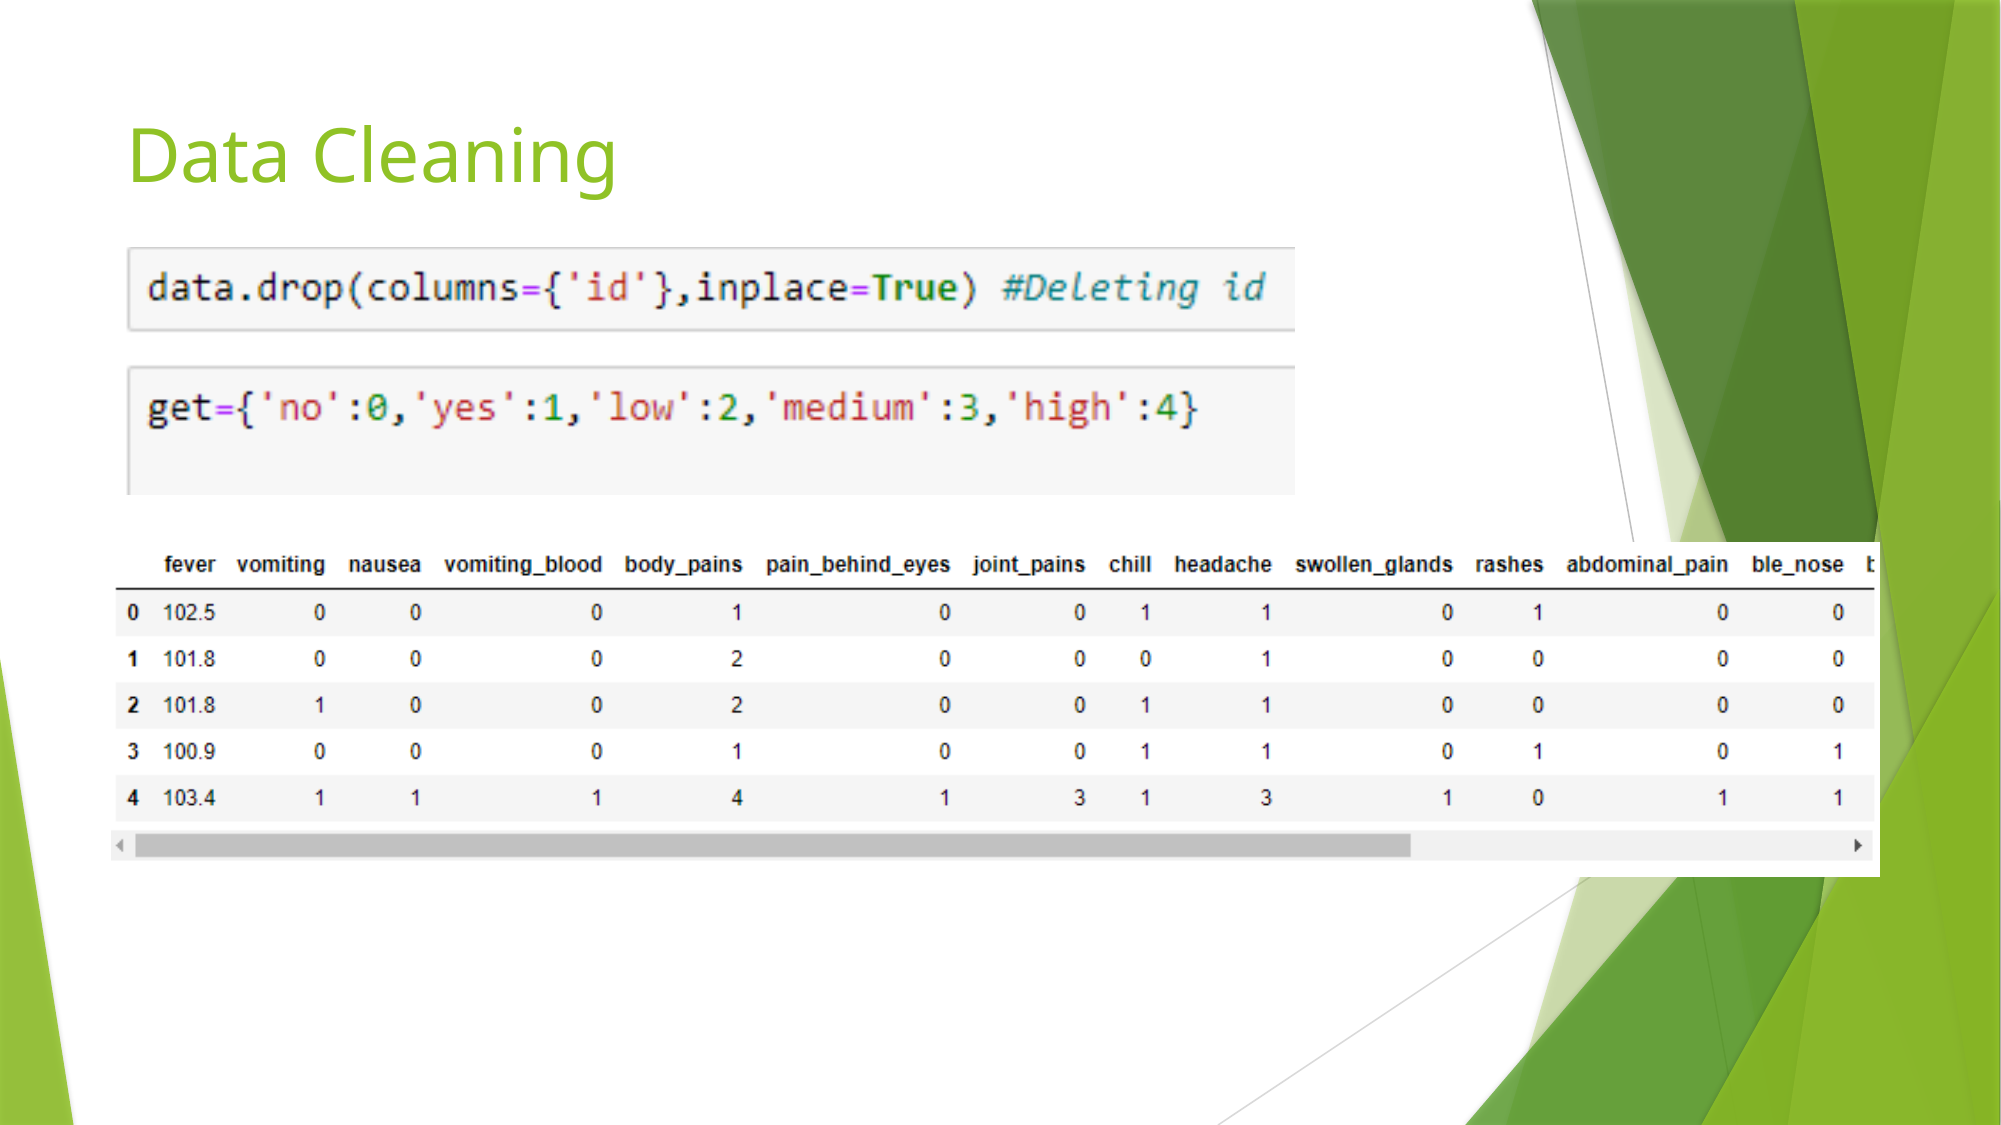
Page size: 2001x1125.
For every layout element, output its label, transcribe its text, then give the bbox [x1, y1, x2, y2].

picture [110, 246, 1296, 496]
title Data Cleaning [111, 99, 1522, 317]
picture [110, 542, 1880, 878]
